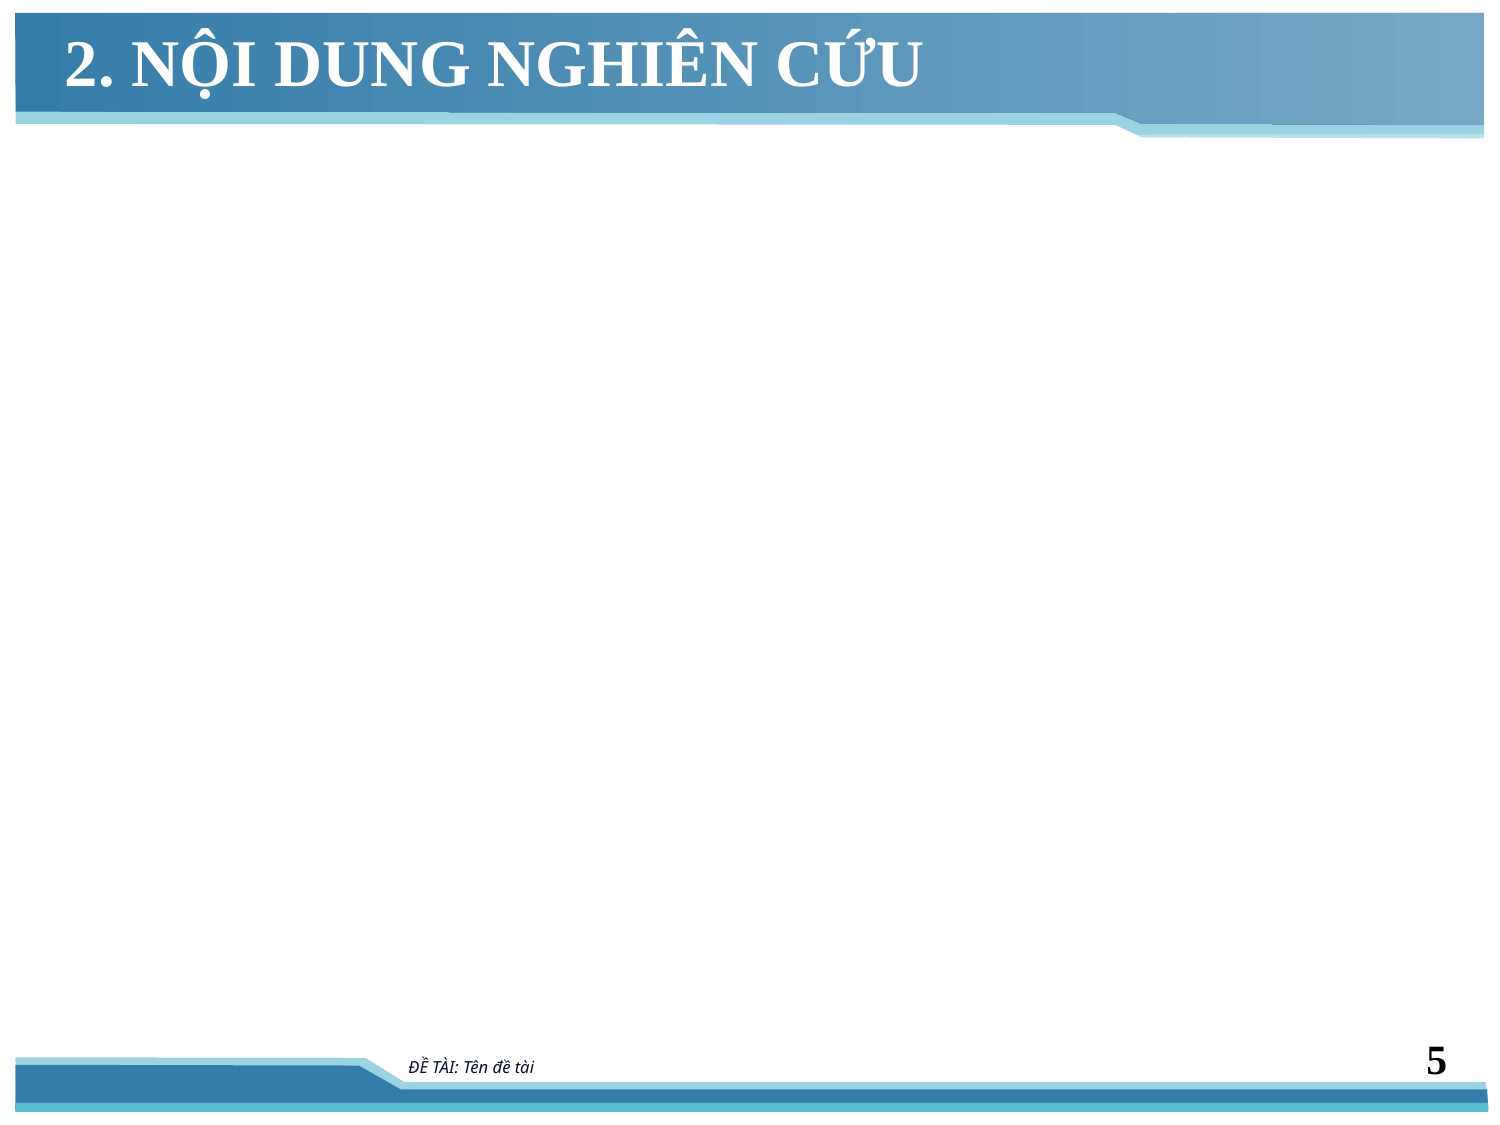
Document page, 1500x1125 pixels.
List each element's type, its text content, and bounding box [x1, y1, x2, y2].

slide_number 5 [1374, 1024, 1463, 1086]
title 2. NỘI DUNG NGHIÊN CỨU [50, 12, 1300, 118]
